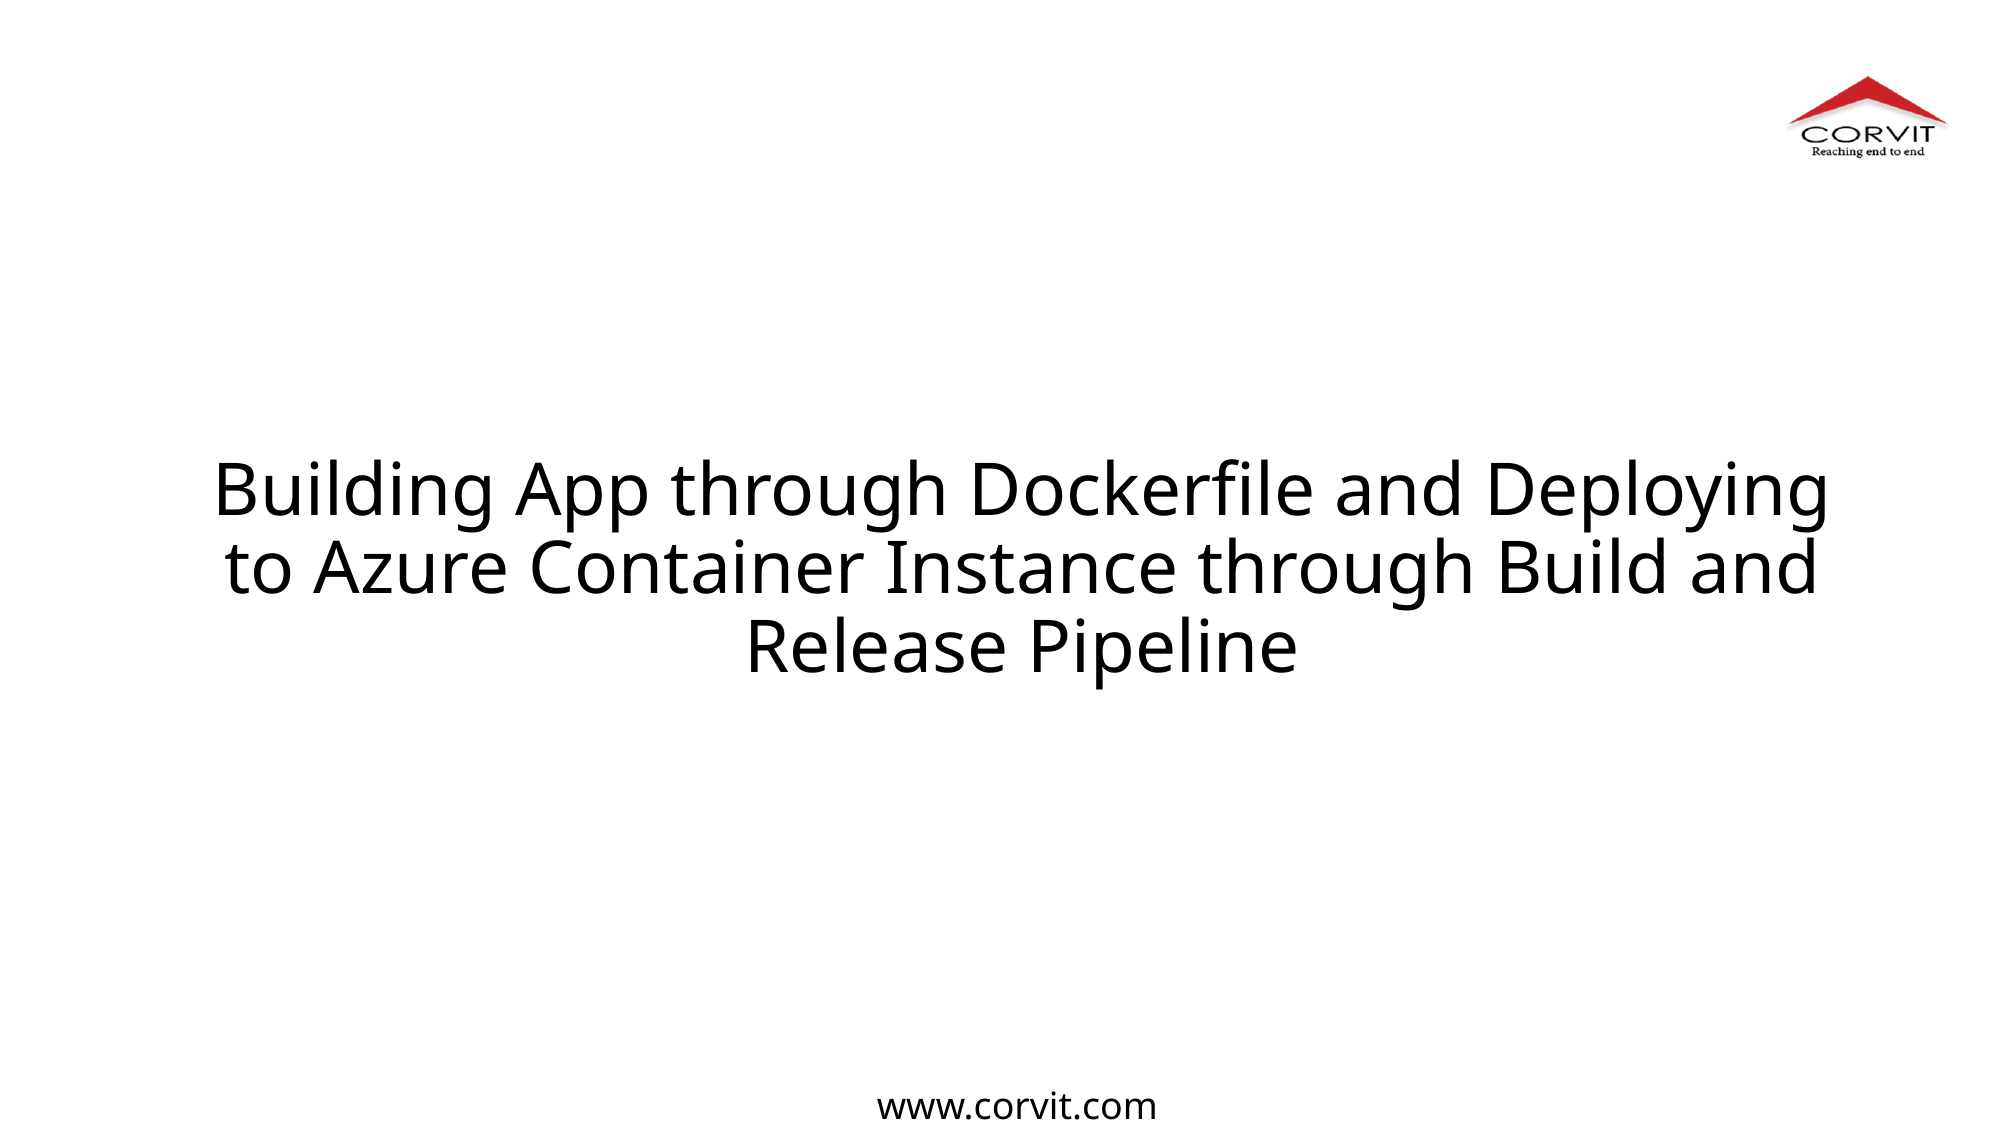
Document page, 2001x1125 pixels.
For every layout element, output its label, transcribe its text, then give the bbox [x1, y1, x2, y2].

picture [1783, 73, 1951, 163]
text_box www.corvit.com [34, 1074, 2000, 1125]
title Building App through Dockerfile and Deploying to Azure Container Instance through Build and Release Pipeline [160, 505, 1886, 723]
